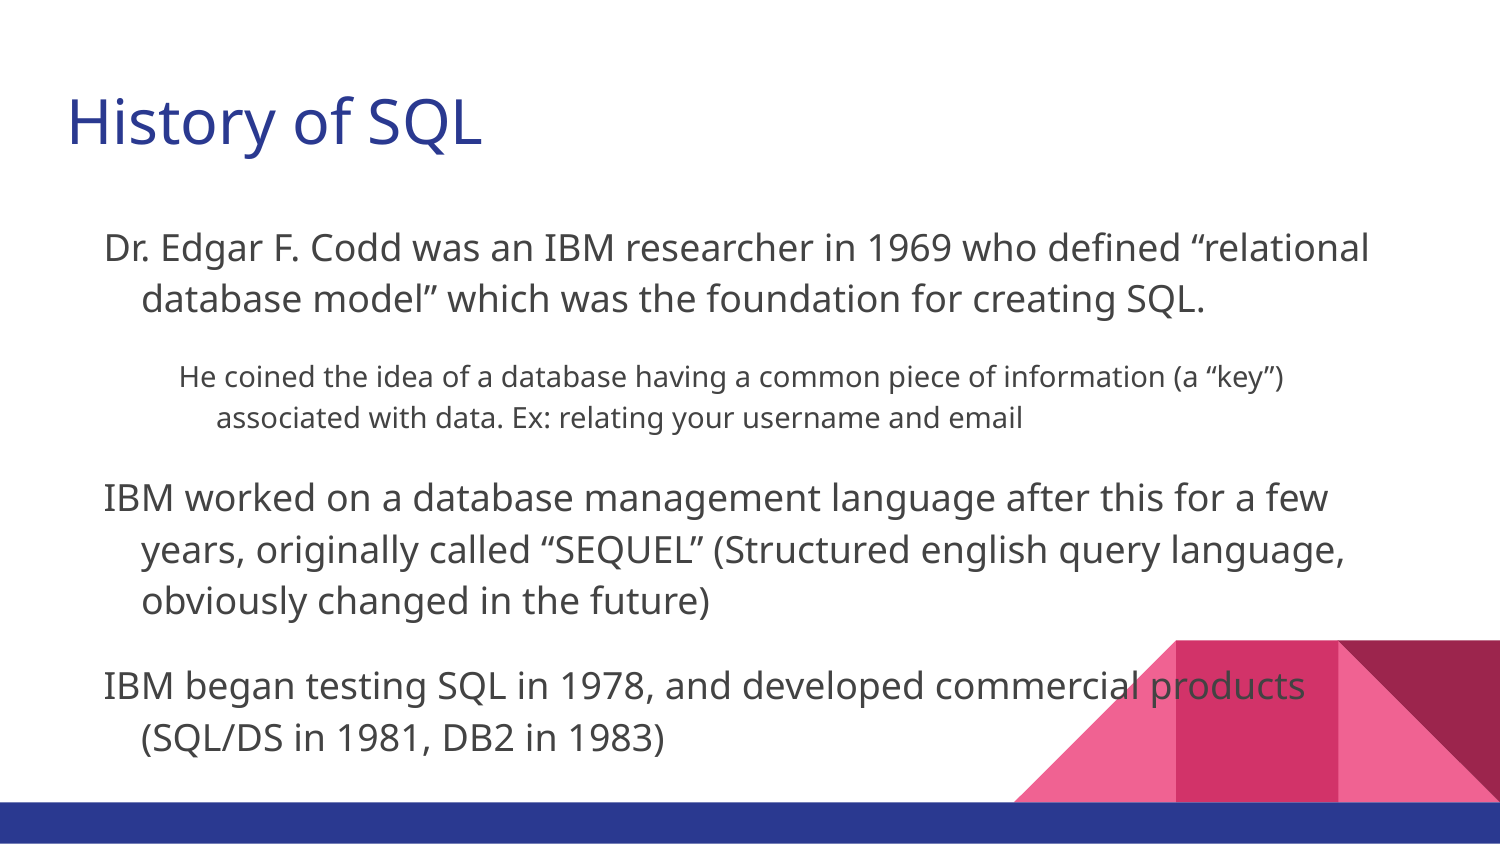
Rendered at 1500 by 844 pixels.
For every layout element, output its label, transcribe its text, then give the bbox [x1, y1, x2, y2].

title History of SQL [51, 67, 1449, 167]
list Dr. Edgar F. Codd was an IBM researcher in 1969 who defined “relational database model” which was the foundation for creating SQL. He coined the idea of a database having a common piece of information (a “key”) associated with data. Ex: relating your username and email IBM worked on a database management language after this for a few years, originally called “SEQUEL” (Structured english query language, obviously changed in the future) IBM began testing SQL in 1978, and developed commercial products (SQL/DS in 1981, DB2 in 1983) [51, 201, 1449, 750]
